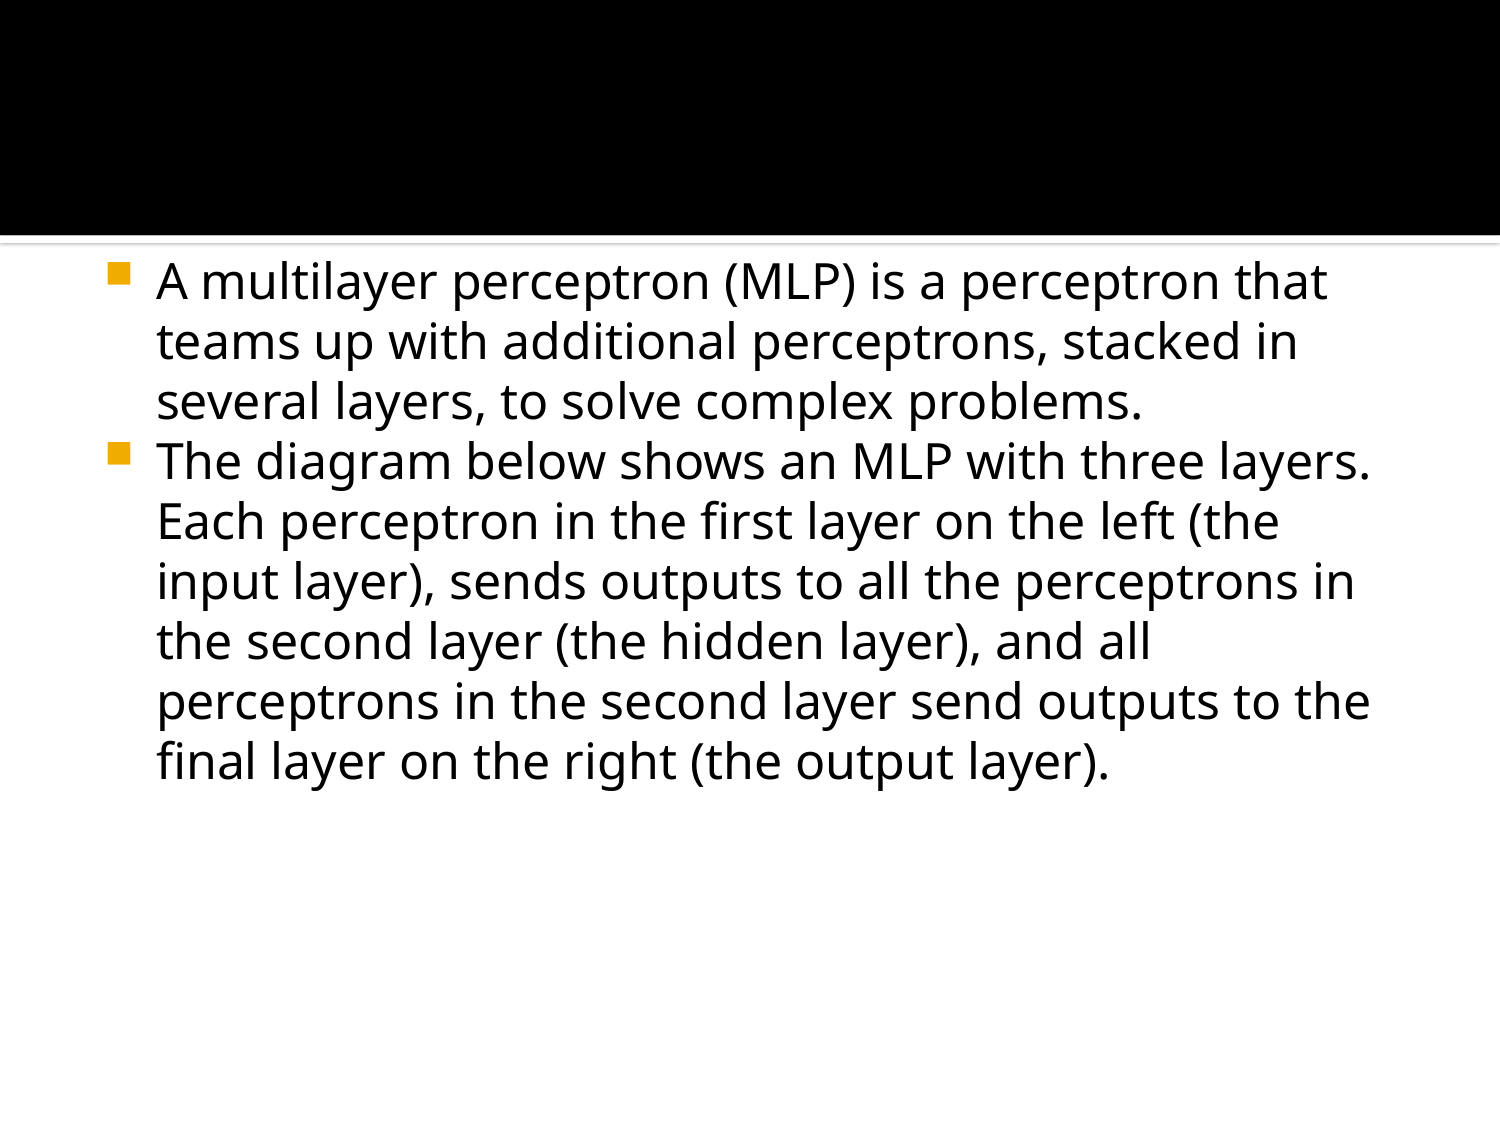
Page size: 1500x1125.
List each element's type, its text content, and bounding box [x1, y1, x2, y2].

list A multilayer perceptron (MLP) is a perceptron that teams up with additional perceptrons, stacked in several layers, to solve complex problems. The diagram below shows an MLP with three layers. Each perceptron in the first layer on the left (the input layer), sends outputs to all the perceptrons in the second layer (the hidden layer), and all perceptrons in the second layer send outputs to the final layer on the right (the output layer). [75, 234, 1425, 1050]
